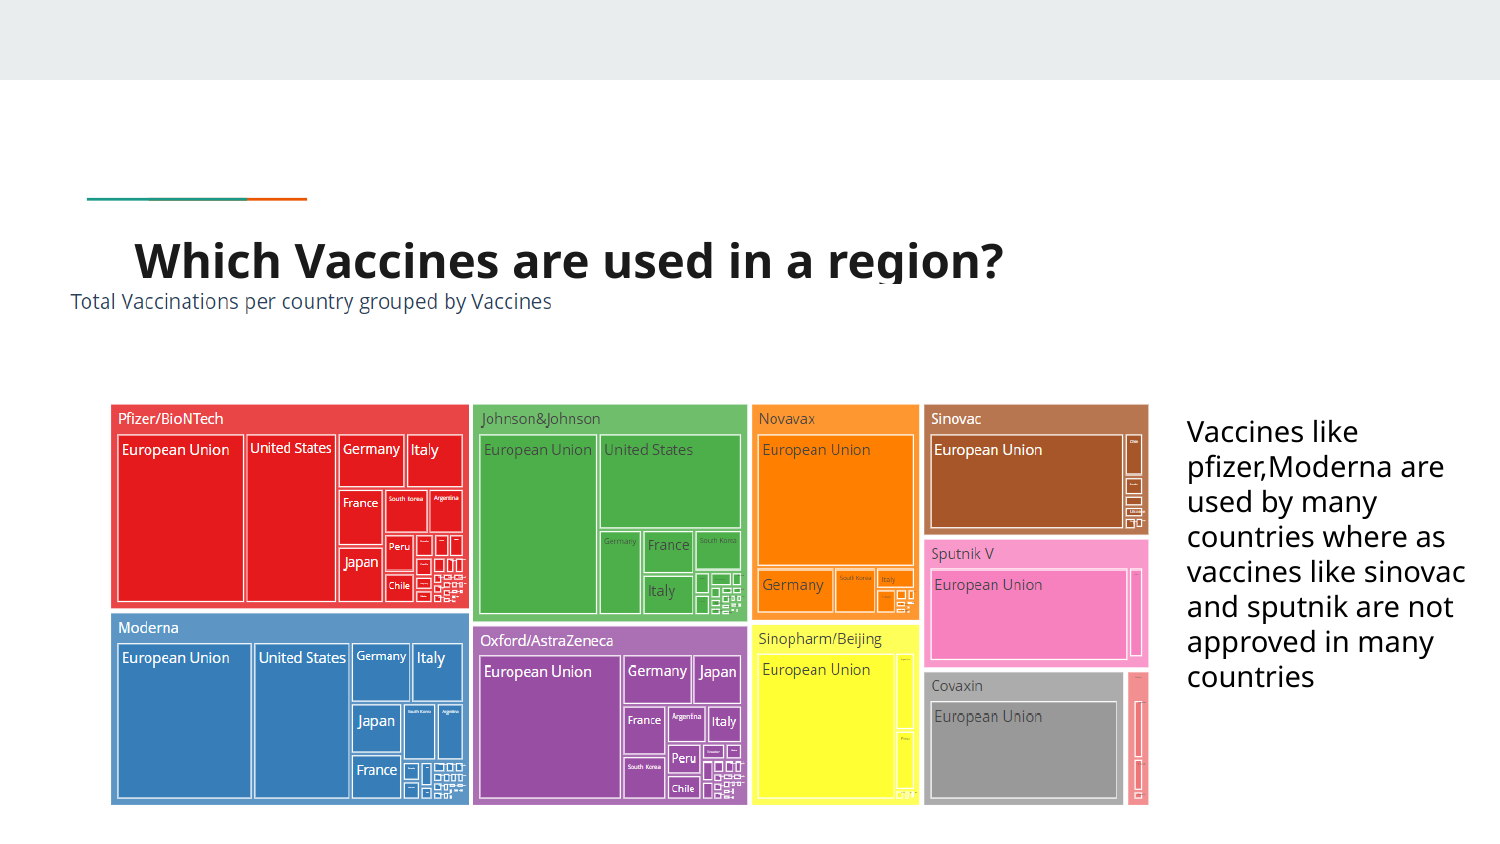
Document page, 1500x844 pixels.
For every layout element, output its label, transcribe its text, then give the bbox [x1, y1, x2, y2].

picture [66, 284, 1158, 810]
title Which Vaccines are used in a region? [119, 216, 1381, 305]
text_box Vaccines like pfizer,Moderna are used by many countries where as vaccines like sinovac and sputnik are not approved in many countries [1171, 398, 1485, 741]
